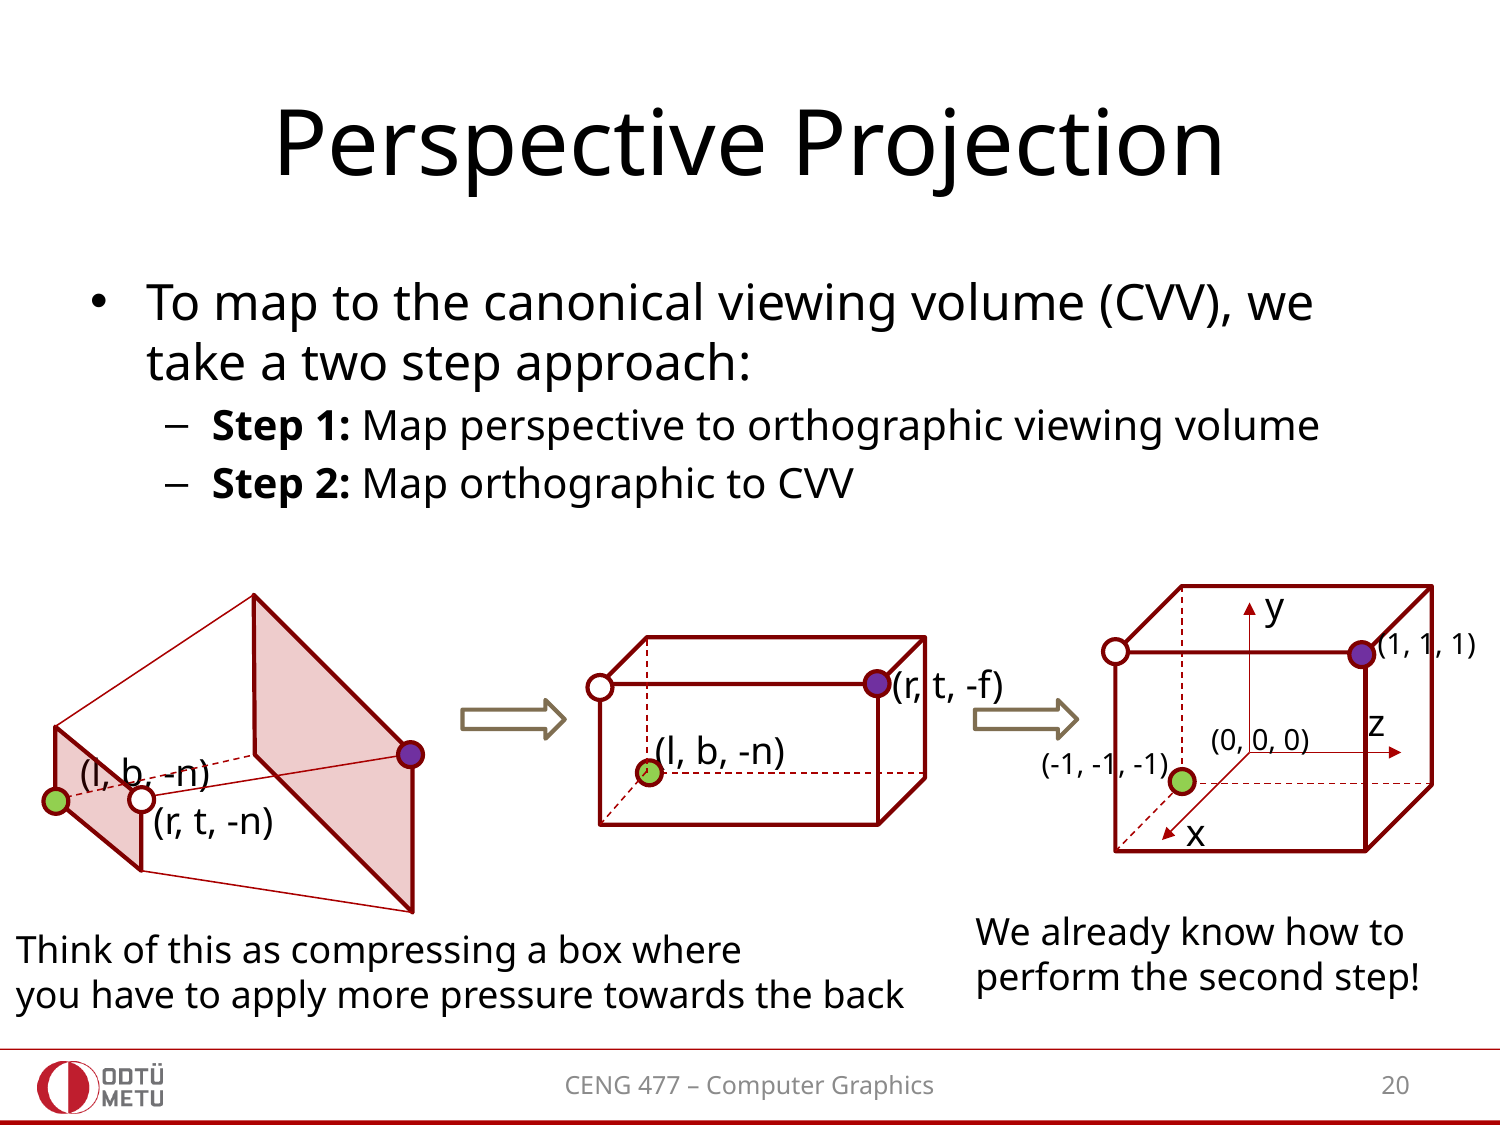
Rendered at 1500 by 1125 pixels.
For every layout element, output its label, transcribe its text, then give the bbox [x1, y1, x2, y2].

text_box We already know how to perform the second step! [960, 900, 1436, 1006]
text_box [460, 697, 567, 741]
text_box [585, 674, 594, 701]
text_box Think of this as compressing a box where you have to apply more pressure towards the back [1, 919, 921, 1024]
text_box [1024, 574, 1493, 863]
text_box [43, 594, 413, 913]
title Perspective Projection [75, 45, 1425, 233]
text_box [599, 636, 1019, 825]
footer CENG 477 – Computer Graphics [512, 1056, 988, 1117]
slide_number 20 [1074, 1056, 1425, 1117]
text_box [418, 742, 426, 768]
picture [37, 1061, 163, 1114]
list To map to the canonical viewing volume (CVV), we take a two step approach: Step 1: Map perspective to orthographic viewing volume Step 2: Map orthographic to CVV [75, 262, 1425, 1005]
